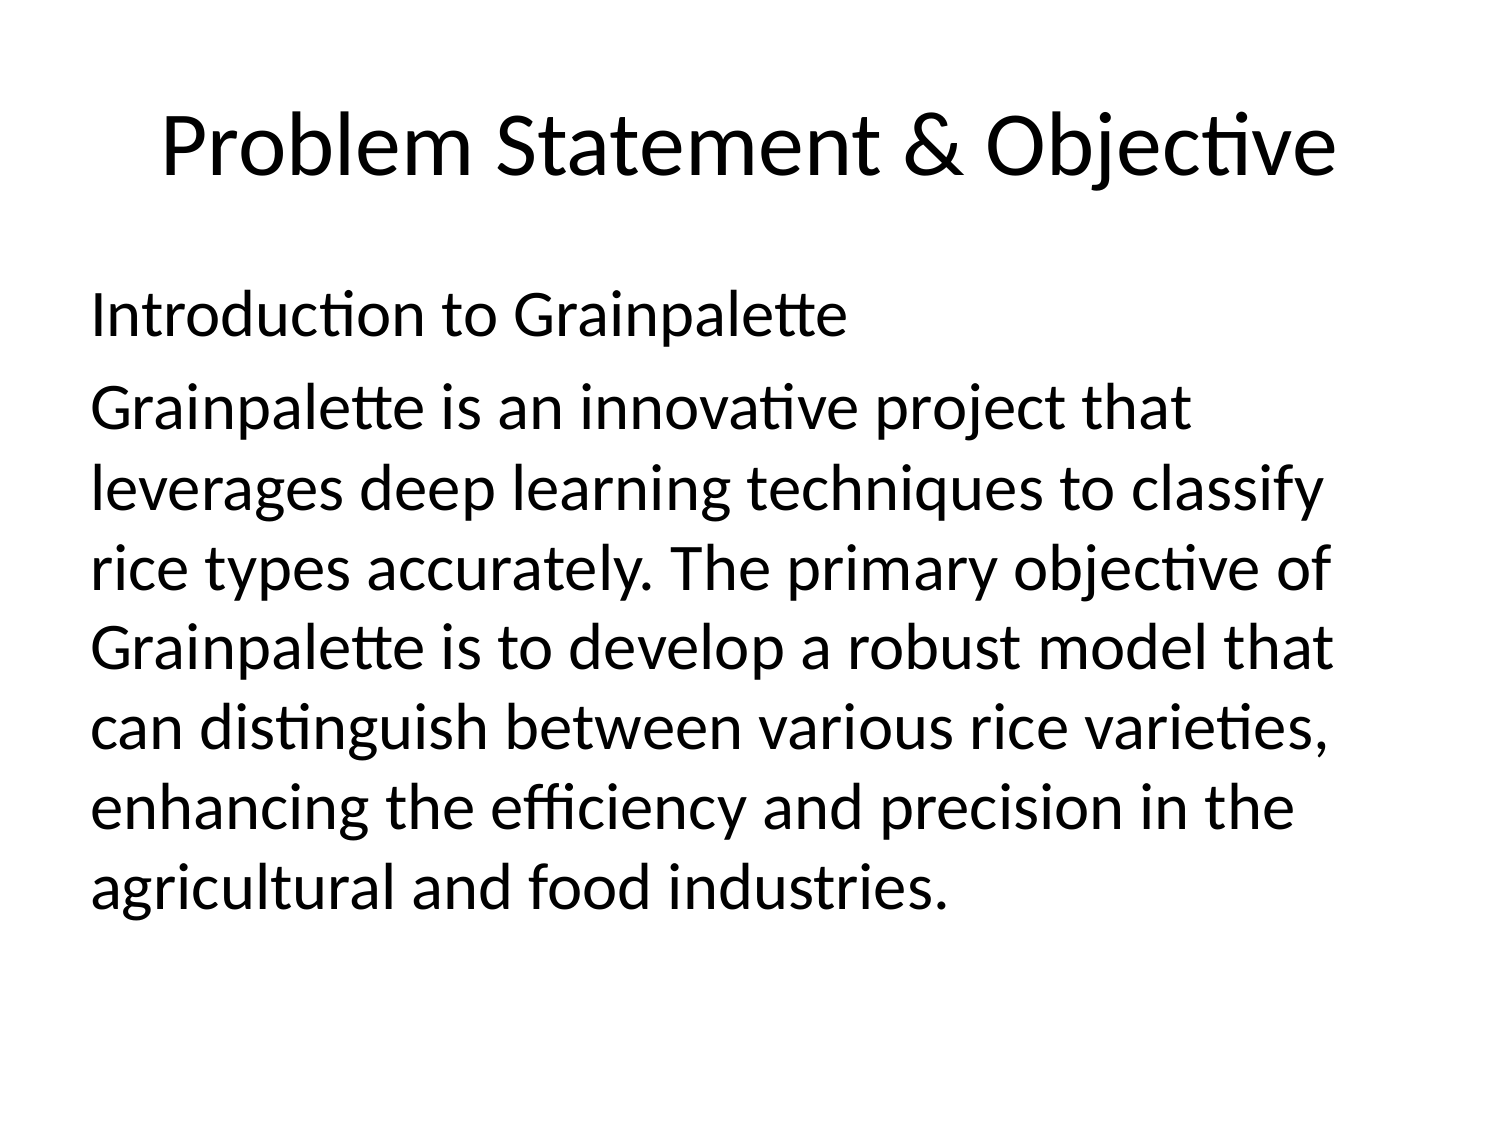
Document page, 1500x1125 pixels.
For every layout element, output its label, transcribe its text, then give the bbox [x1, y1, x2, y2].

list Introduction to Grainpalette Grainpalette is an innovative project that leverages deep learning techniques to classify rice types accurately. The primary objective of Grainpalette is to develop a robust model that can distinguish between various rice varieties, enhancing the efficiency and precision in the agricultural and food industries. [75, 262, 1425, 1005]
title Problem Statement & Objective [75, 45, 1425, 233]
